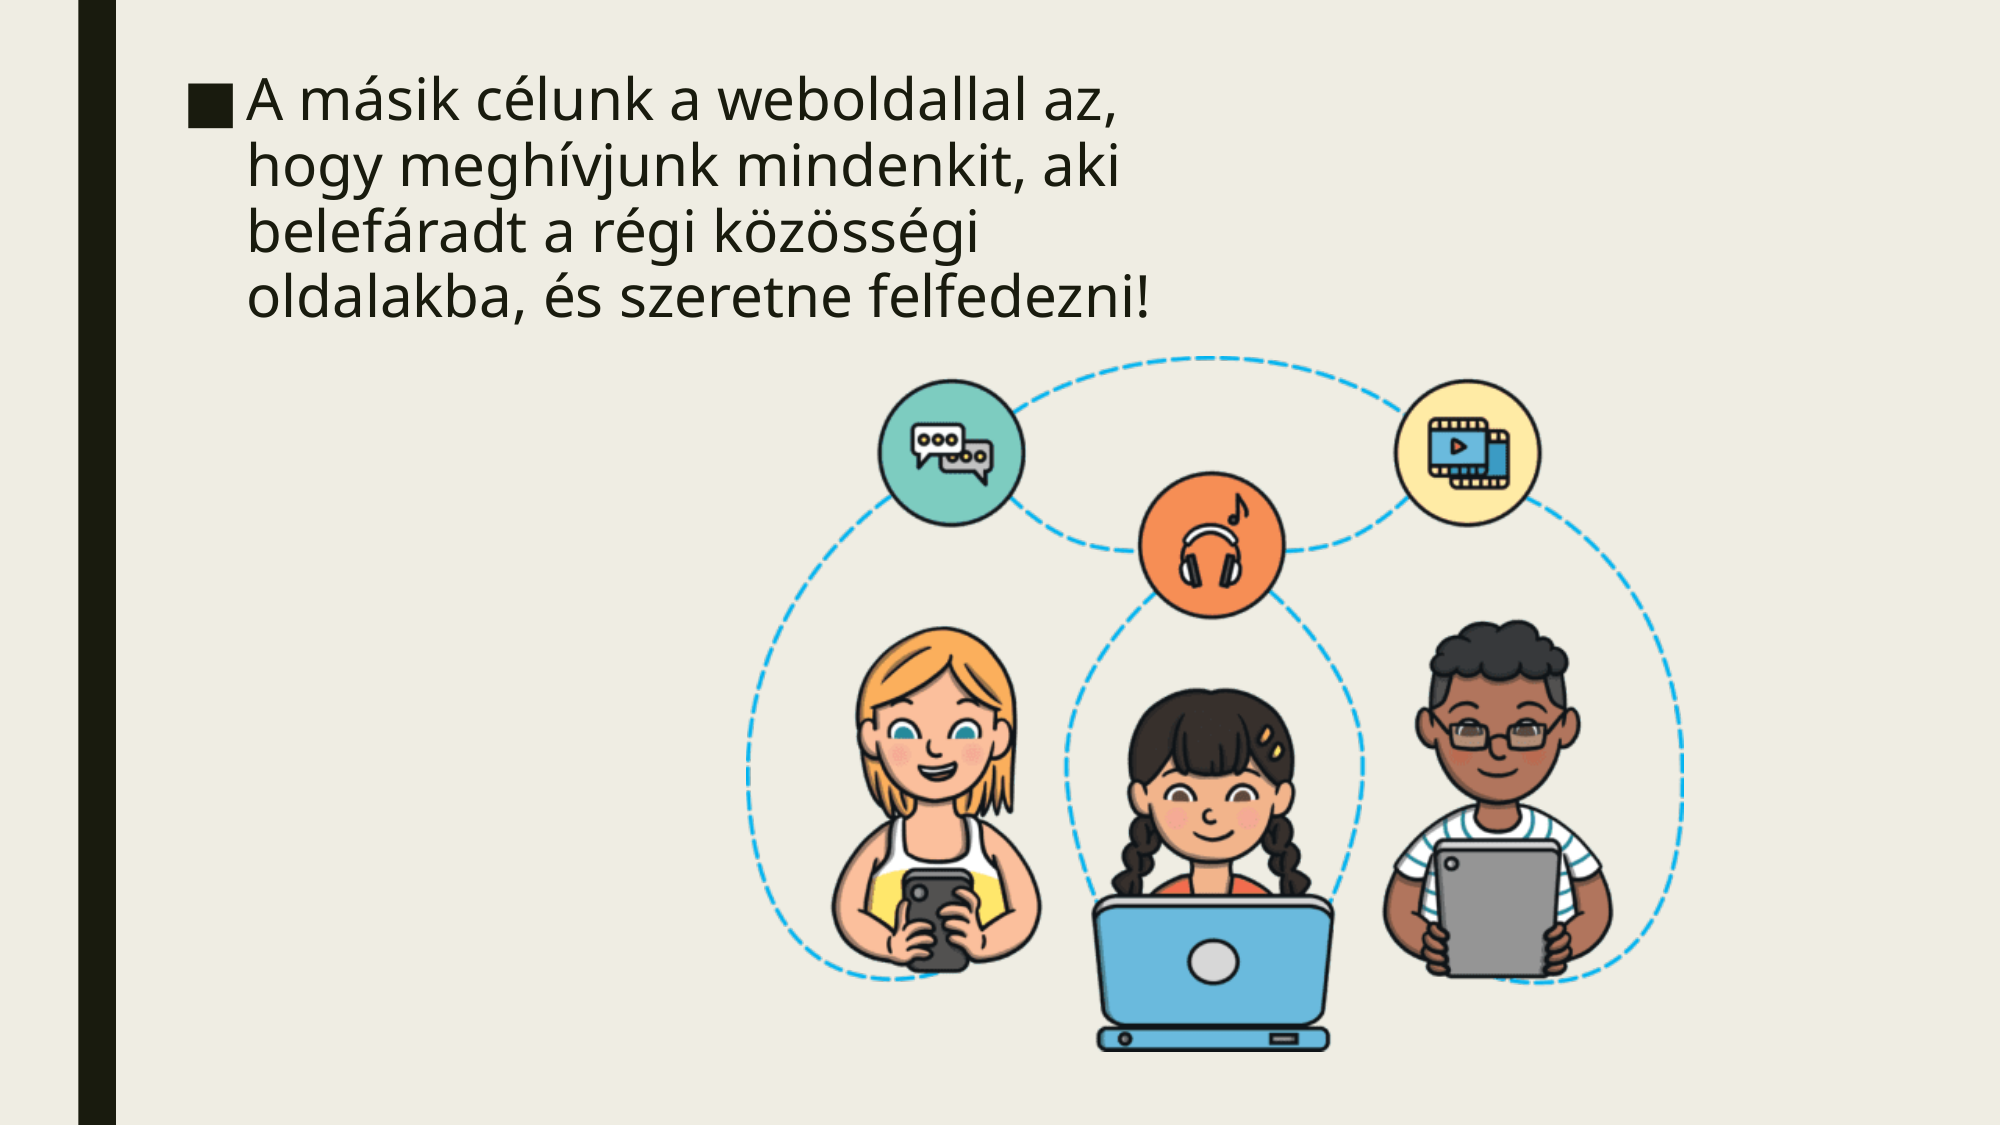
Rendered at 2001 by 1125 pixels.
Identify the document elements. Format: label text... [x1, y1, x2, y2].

picture [746, 356, 1684, 1052]
list A másik célunk a weboldallal az, hogy meghívjunk mindenkit, aki belefáradt a régi közösségi oldalakba, és szeretne felfedezni! [168, 60, 1261, 367]
